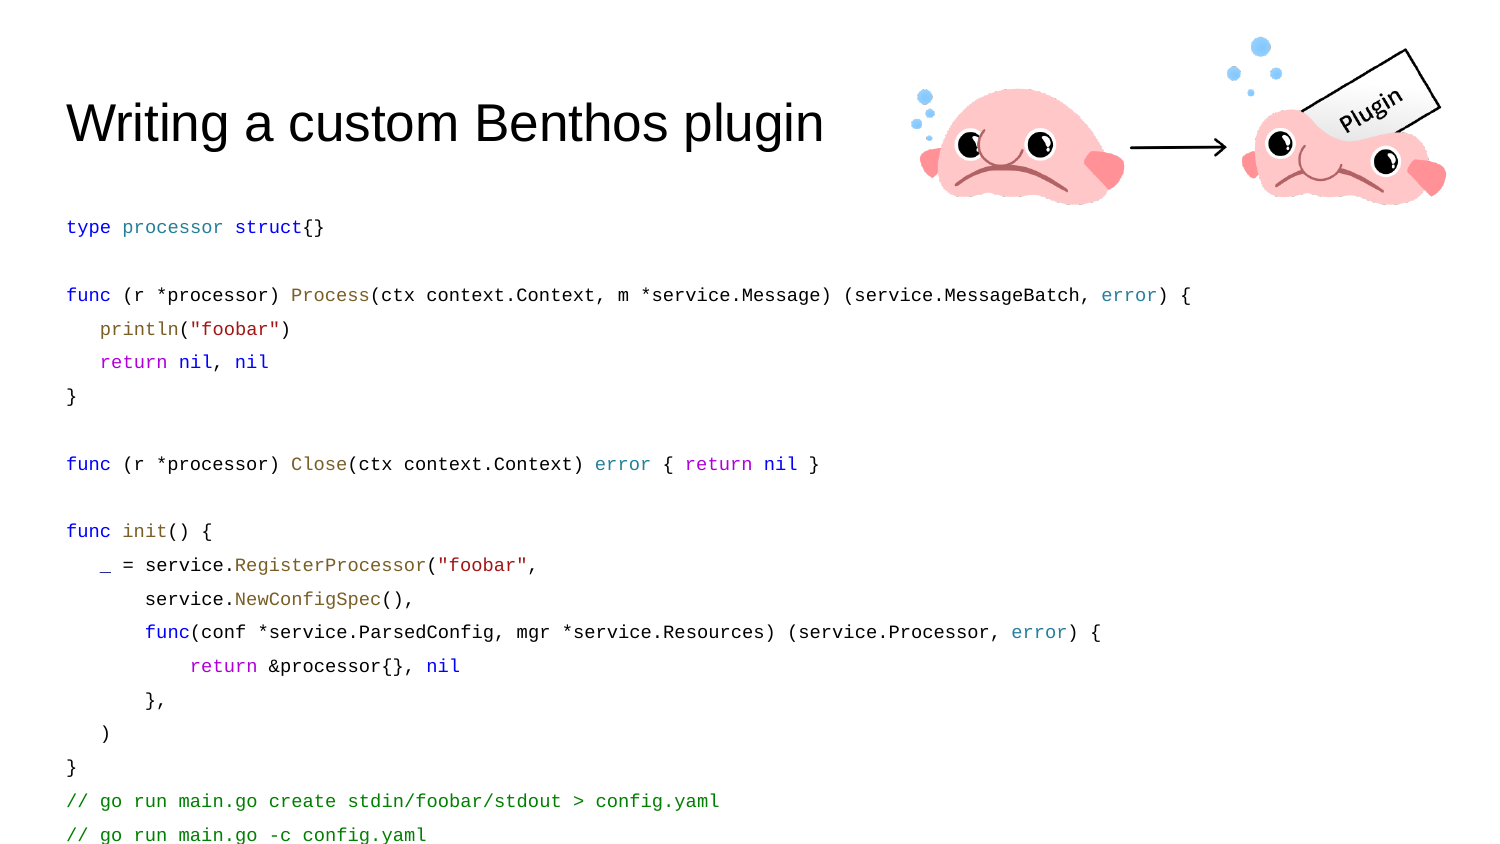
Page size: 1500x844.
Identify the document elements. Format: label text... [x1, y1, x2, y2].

picture [907, 30, 1450, 210]
list type processor struct{} func (r *processor) Process(ctx context.Context, m *service.Message) (service.MessageBatch, error) { println("foobar") return nil, nil } func (r *processor) Close(ctx context.Context) error { return nil } func init() { _ = service.RegisterProcessor("foobar", service.NewConfigSpec(), func(conf *service.ParsedConfig, mgr *service.Resources) (service.Processor, error) { return &processor{}, nil }, ) } // go run main.go create stdin/foobar/stdout > config.yaml // go run main.go -c config.yaml [51, 189, 1449, 820]
title Writing a custom Benthos plugin [51, 72, 902, 167]
